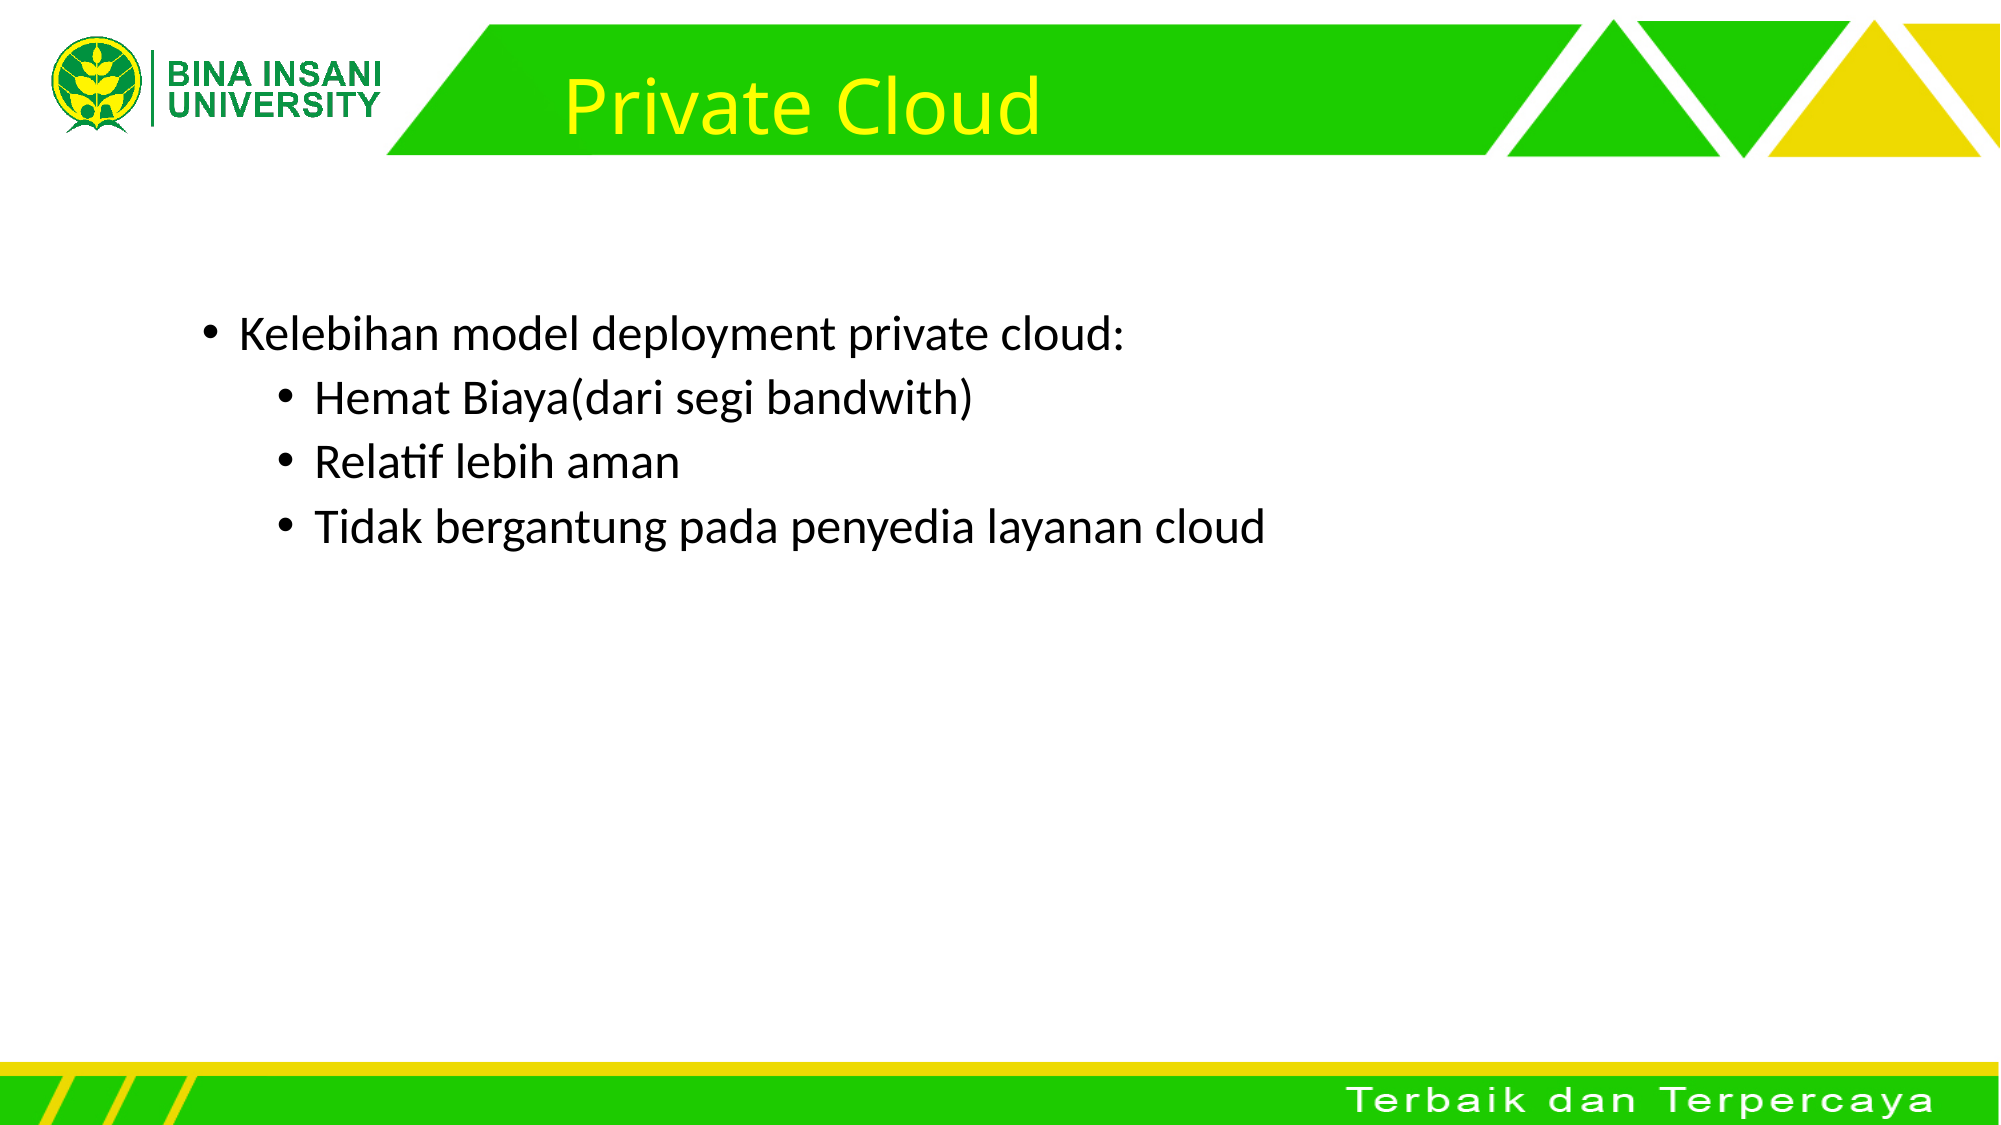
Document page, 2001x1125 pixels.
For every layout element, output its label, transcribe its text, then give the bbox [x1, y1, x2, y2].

title Private Cloud [547, 59, 1863, 159]
picture [0, 0, 2000, 1125]
list Kelebihan model deployment private cloud: Hemat Biaya(dari segi bandwith) Relatif lebih aman Tidak bergantung pada penyedia layanan cloud [186, 299, 1863, 759]
